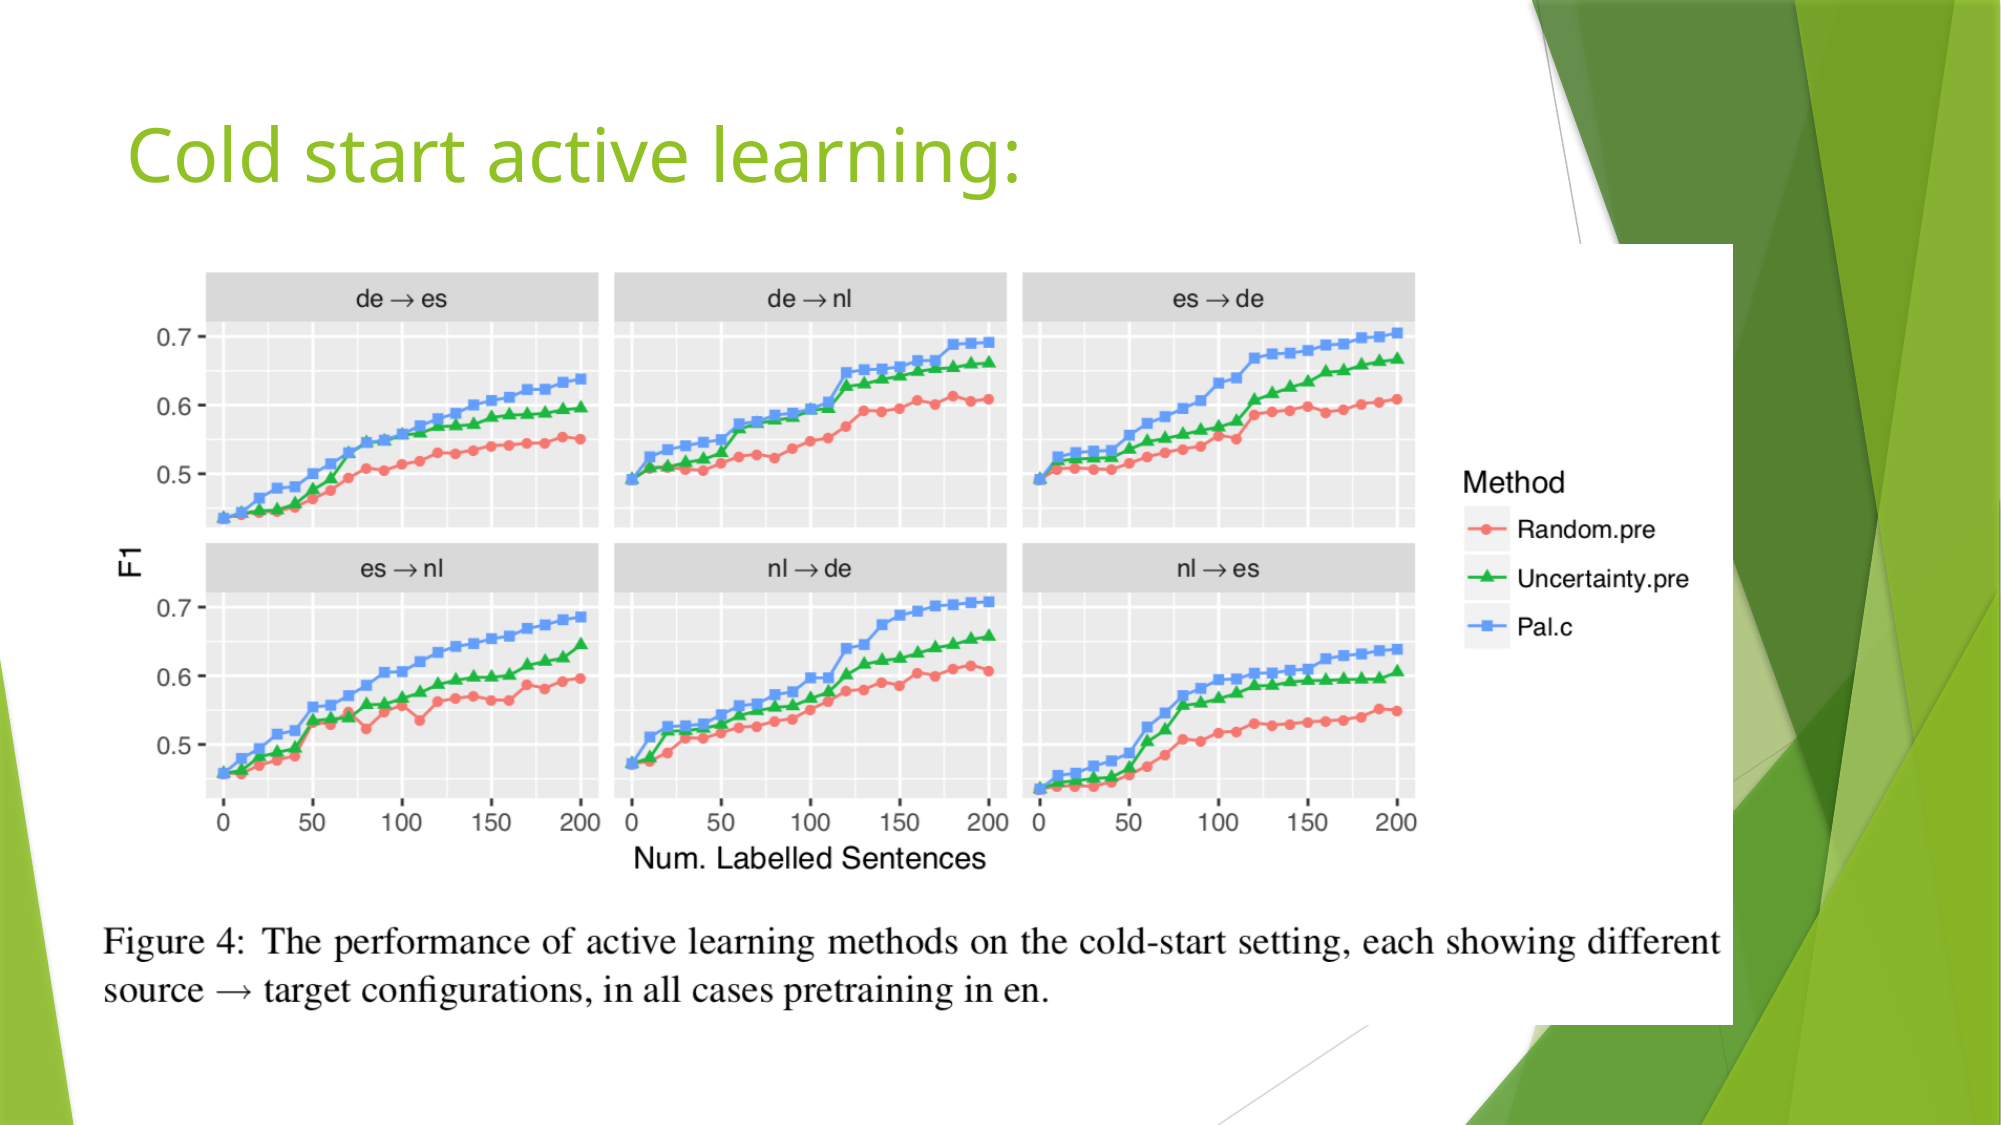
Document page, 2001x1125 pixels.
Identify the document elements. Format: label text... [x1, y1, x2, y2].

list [82, 243, 1734, 1026]
title Cold start active learning: [111, 99, 1522, 243]
